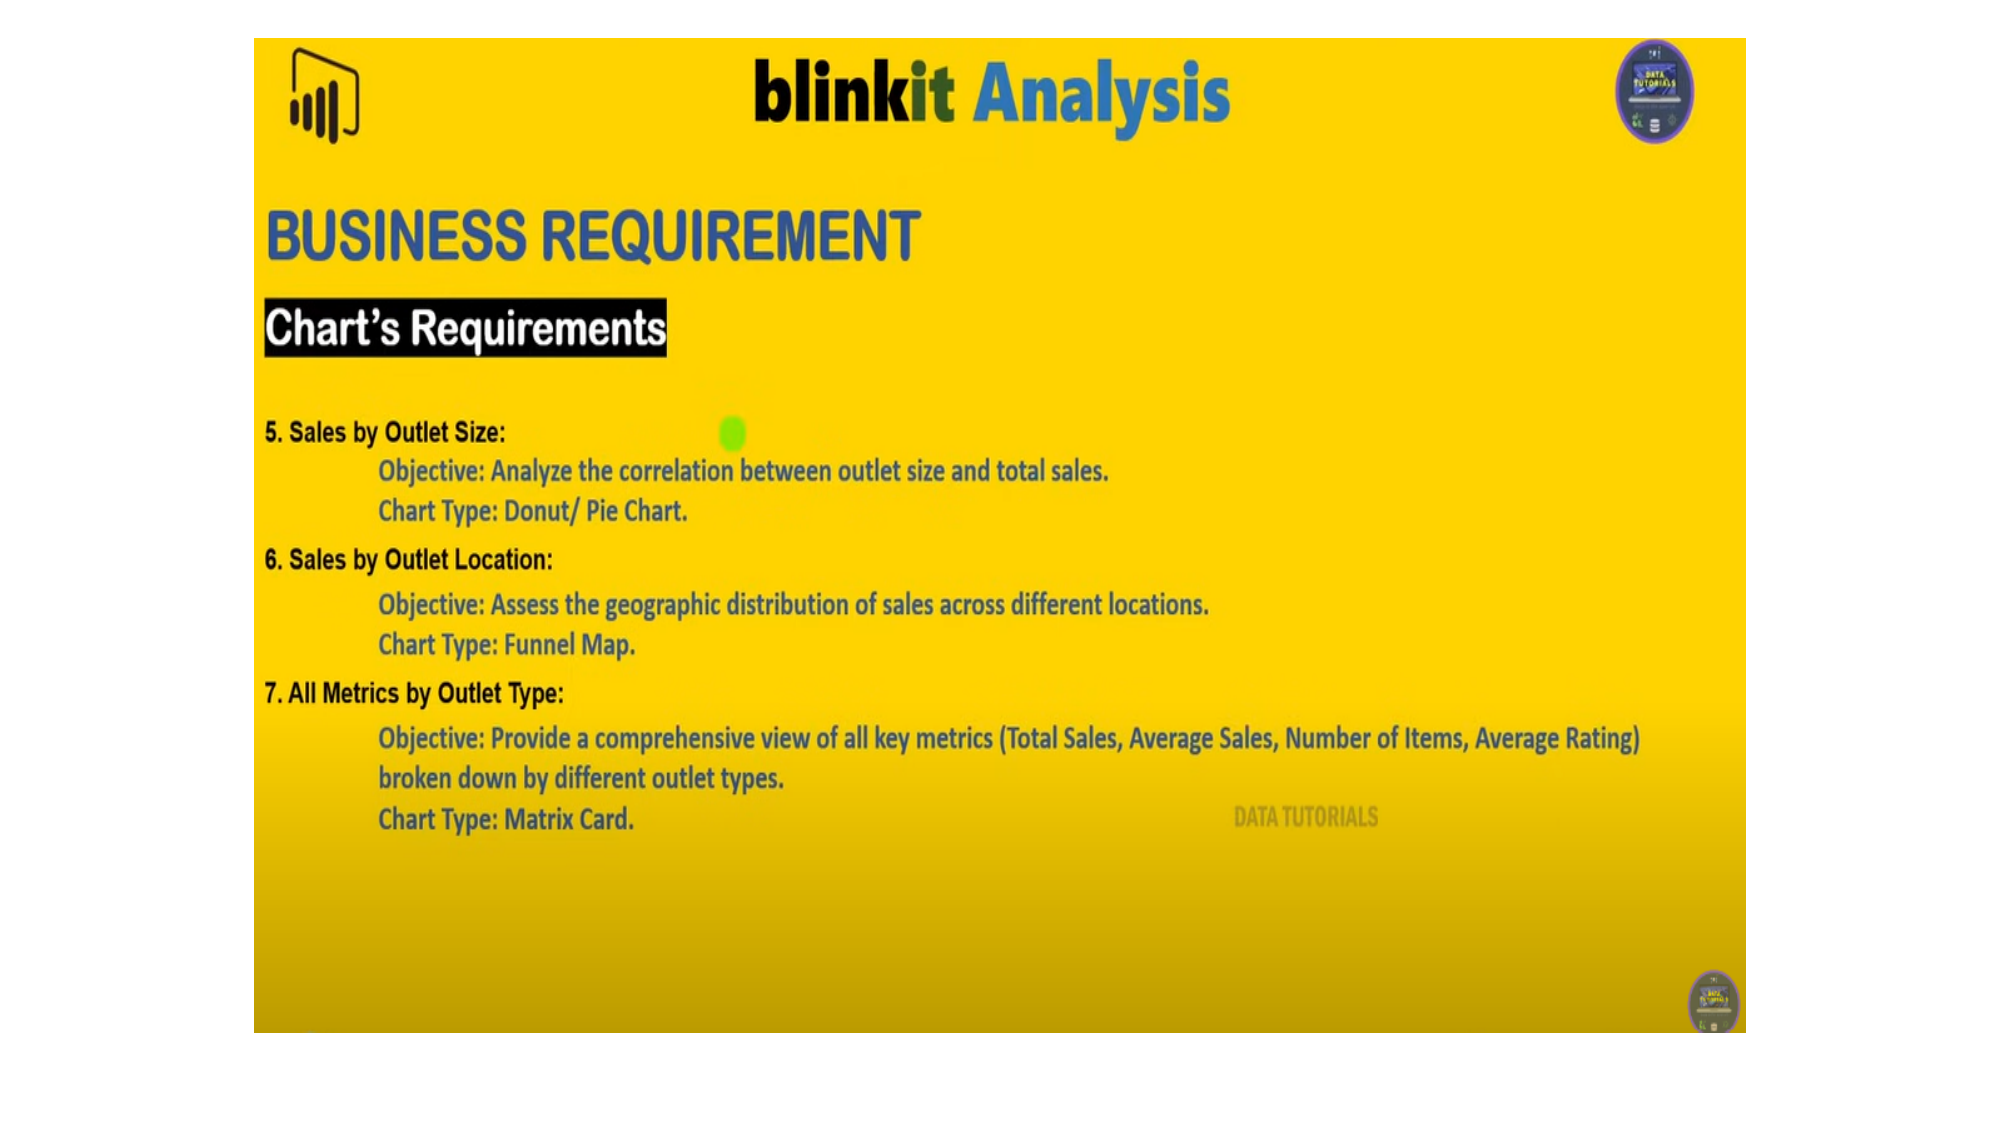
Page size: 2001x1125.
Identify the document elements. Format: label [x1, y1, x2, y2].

picture [254, 38, 1746, 1033]
